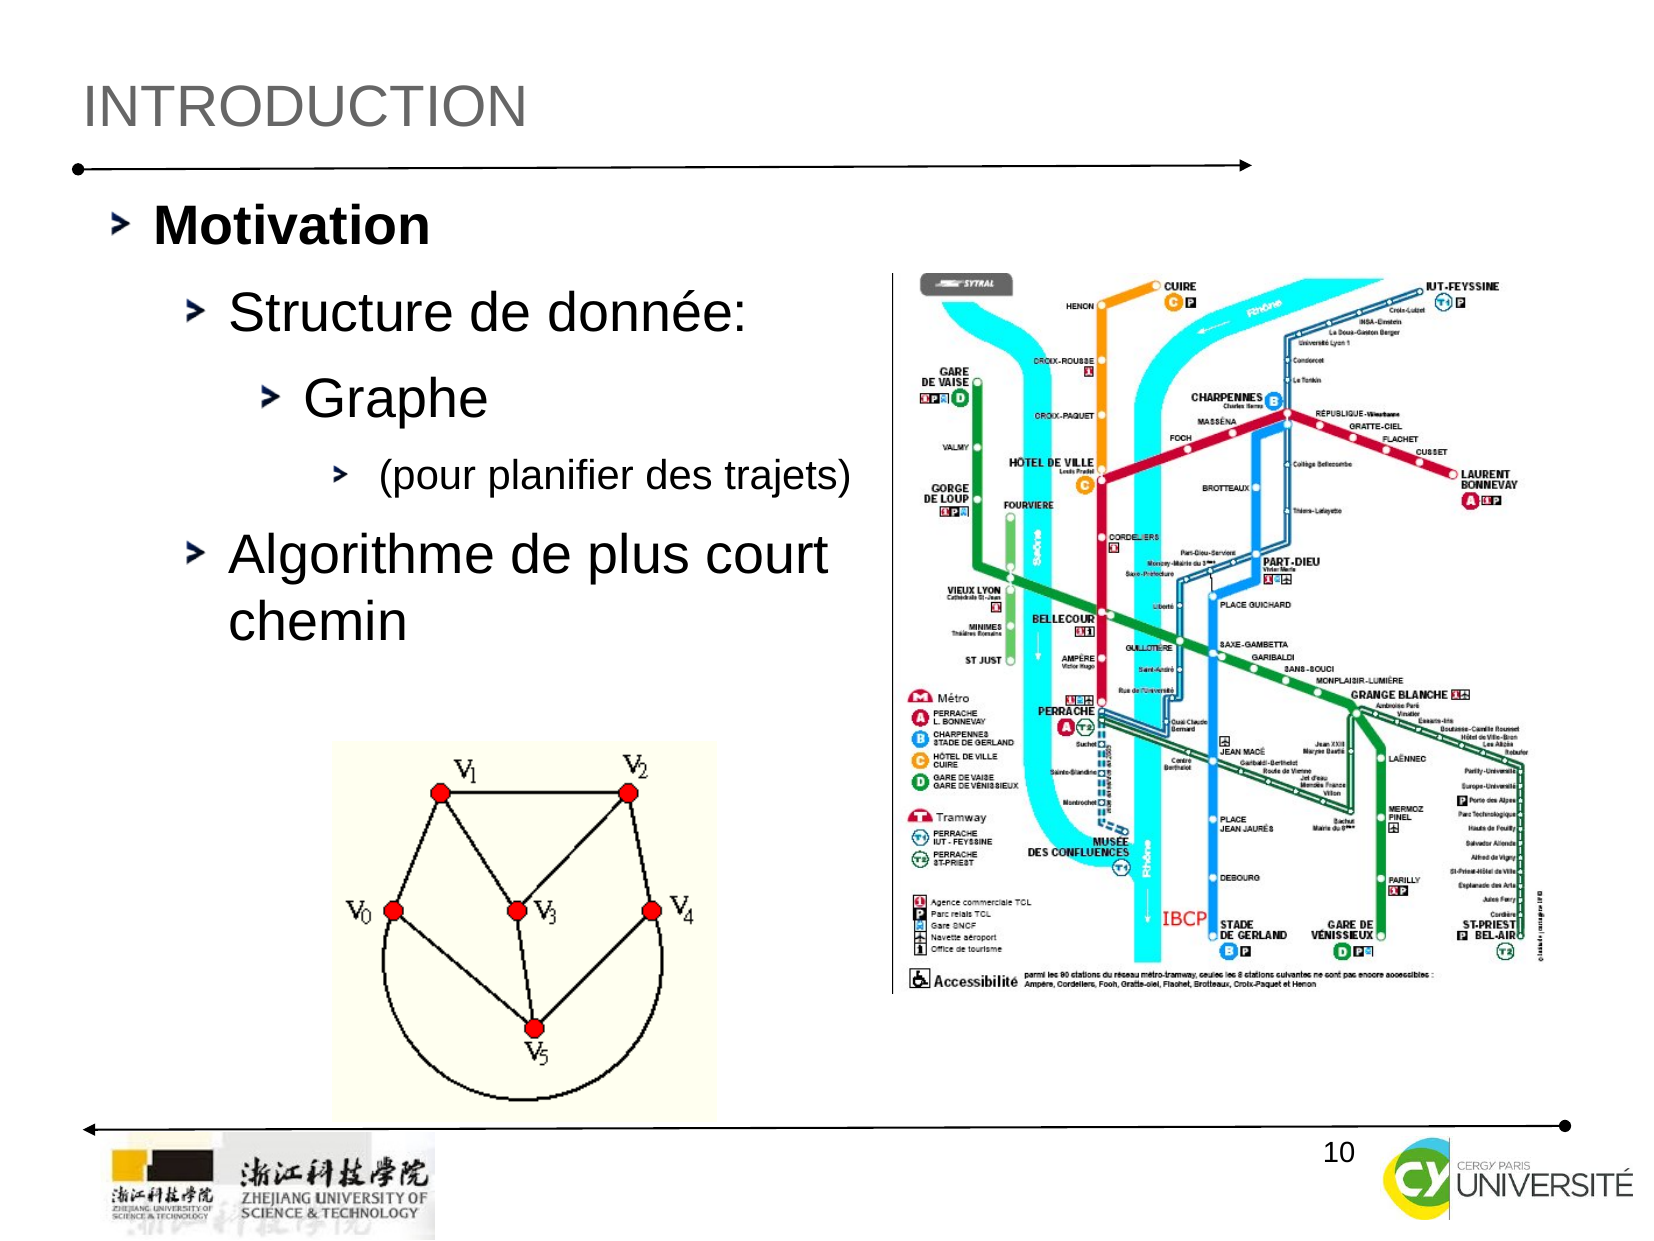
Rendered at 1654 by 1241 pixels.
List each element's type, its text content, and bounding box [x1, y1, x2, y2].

picture [891, 273, 1555, 994]
text_box Motivation Structure de donnée: Graphe (pour planifier des trajets) Algorithme de plus court chemin [82, 188, 896, 994]
picture [1380, 1136, 1633, 1220]
text_box Introduction [82, 49, 1571, 158]
picture [325, 458, 355, 488]
picture [100, 202, 140, 242]
picture [250, 375, 290, 415]
picture [100, 1132, 435, 1240]
picture [175, 531, 215, 571]
picture [331, 741, 717, 1122]
picture [175, 289, 215, 329]
